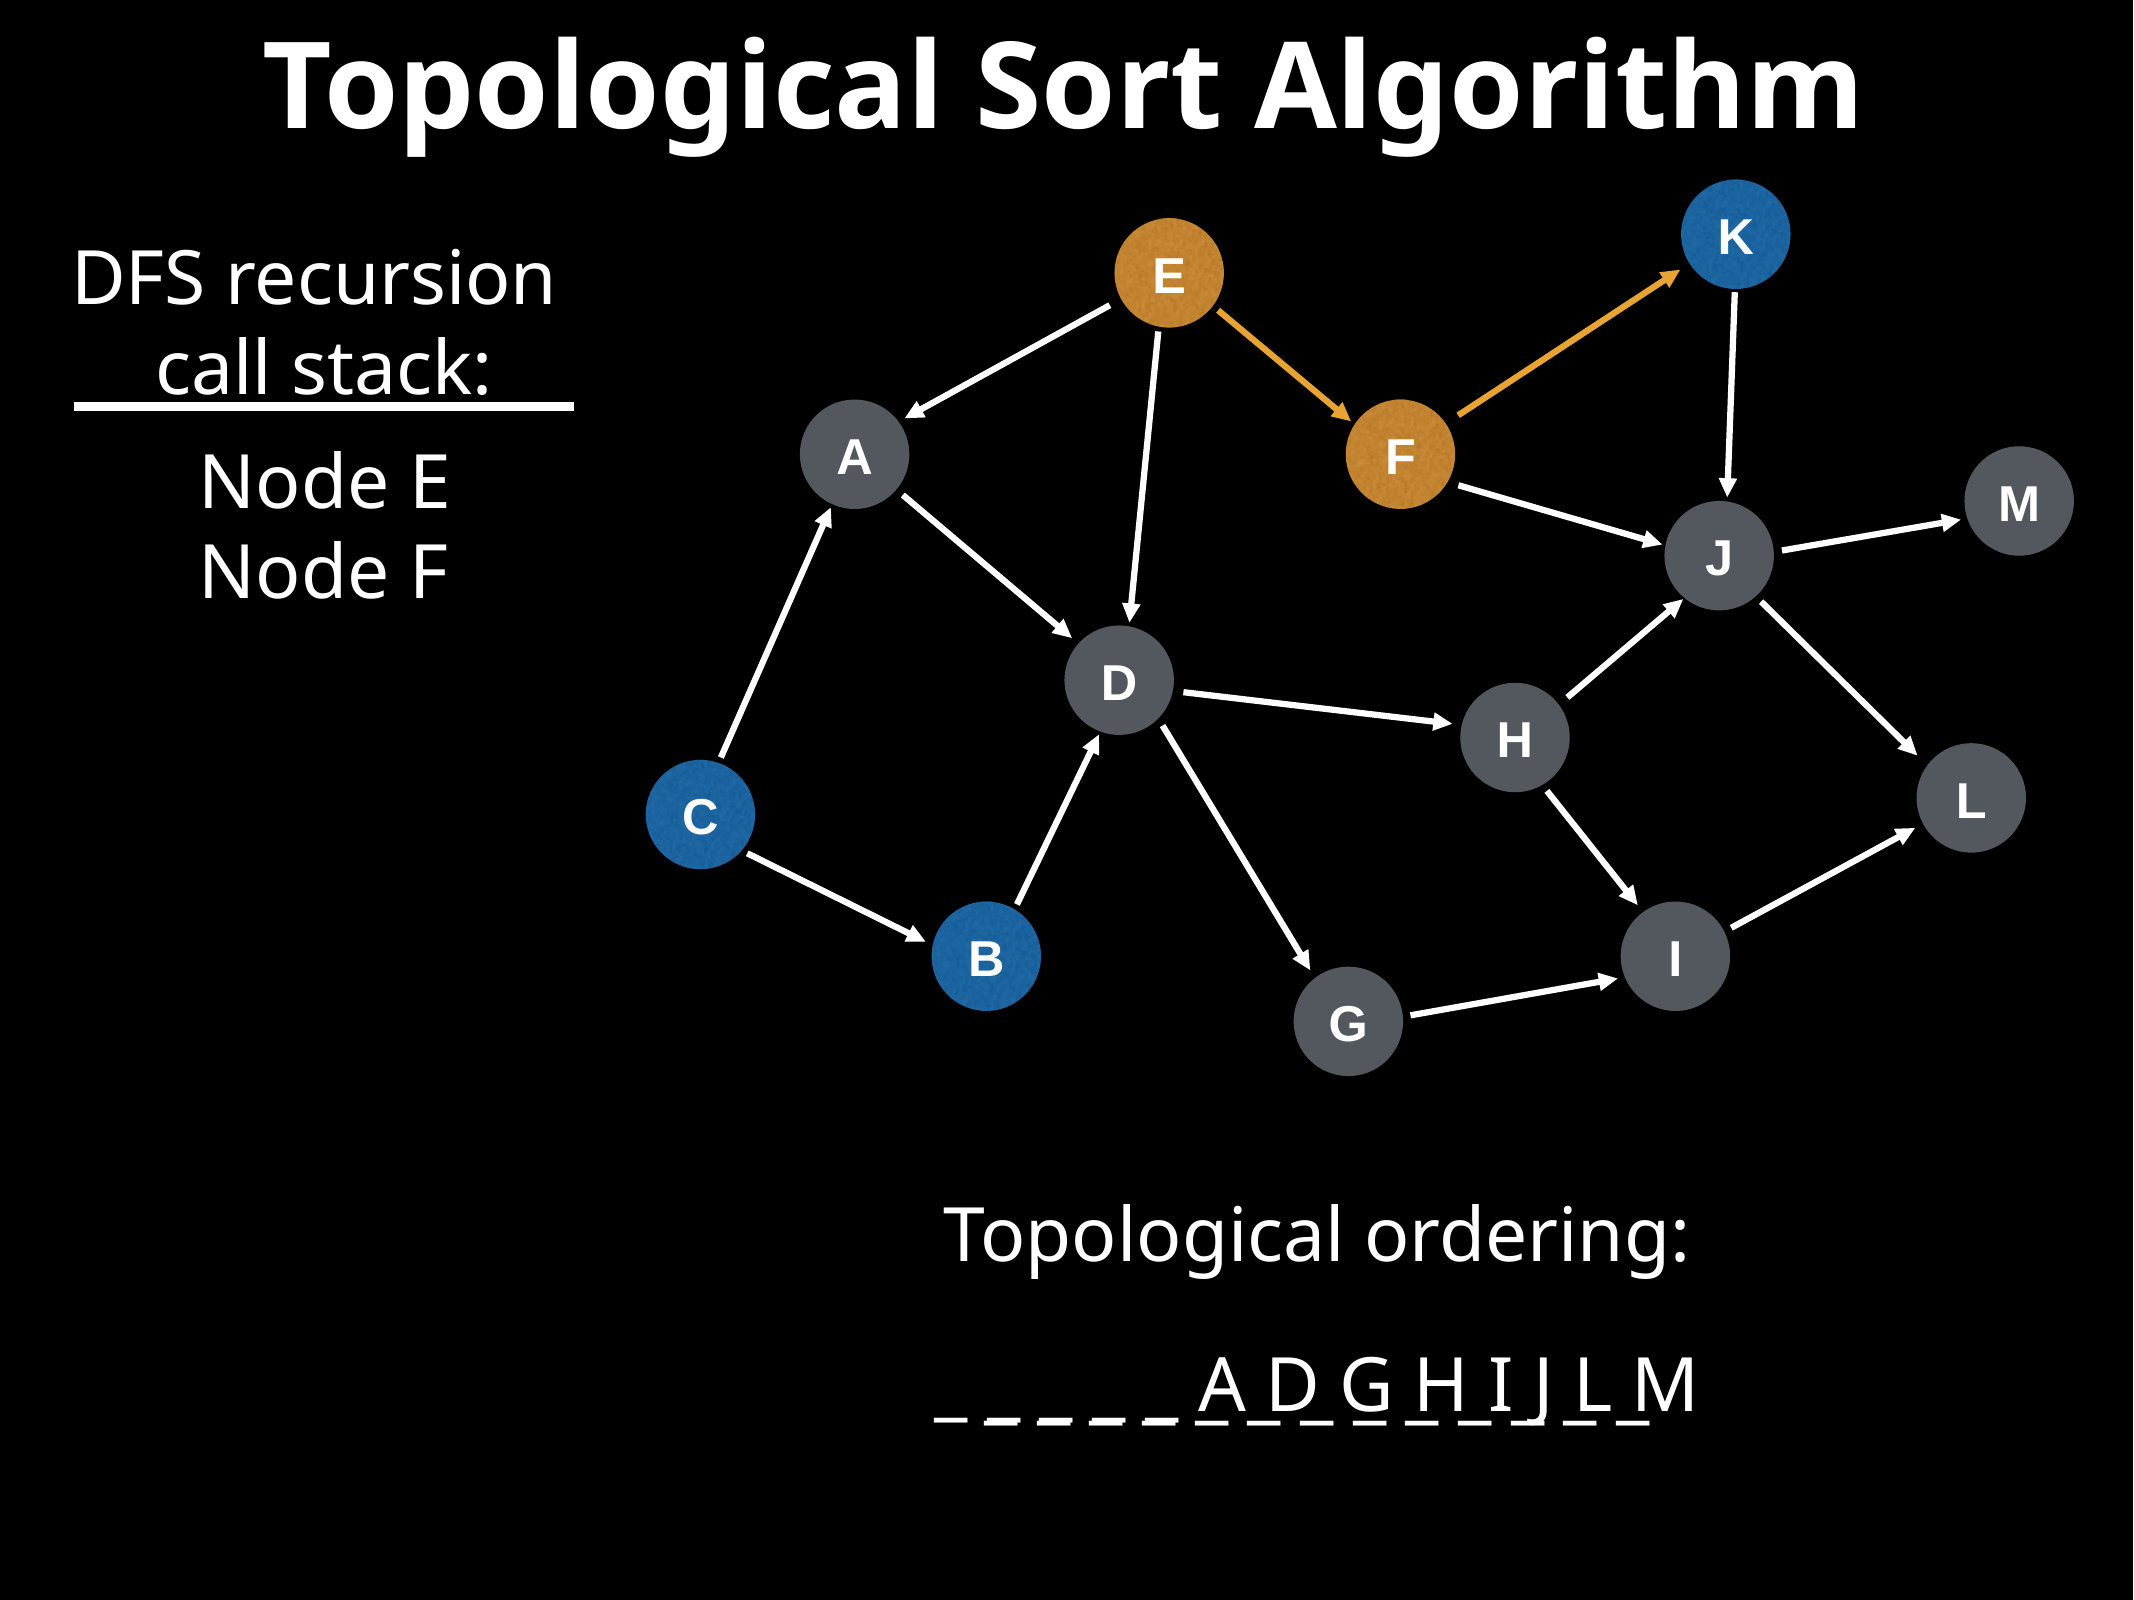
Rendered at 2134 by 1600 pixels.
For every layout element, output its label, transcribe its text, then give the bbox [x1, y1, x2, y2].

text_box [1761, 601, 1918, 756]
text_box [1731, 828, 1915, 928]
text_box [1546, 790, 1638, 905]
text_box DFS recursion call stack: [62, 221, 586, 418]
text_box Topological ordering: [935, 1178, 1700, 1286]
title Topological Sort Algorithm [9, 0, 2119, 162]
text_box [720, 507, 832, 758]
text_box [1567, 599, 1683, 698]
text_box C [645, 759, 756, 870]
text_box [1458, 269, 1681, 416]
text_box Node E Node F [190, 425, 460, 623]
text_box J [1664, 500, 1774, 611]
text_box [1781, 515, 1961, 551]
text_box [747, 853, 926, 942]
text_box [904, 305, 1110, 419]
text_box _ _ _ _ _ A D G H I J L M [926, 1328, 1710, 1435]
text_box L [1916, 743, 2027, 853]
text_box [1410, 974, 1618, 1016]
text_box [1458, 485, 1663, 547]
text_box [902, 494, 1072, 638]
text_box B [931, 901, 1042, 1011]
text_box H [1460, 682, 1570, 793]
text_box I [1620, 901, 1731, 1011]
text_box [1218, 310, 1351, 422]
text_box F [1345, 399, 1456, 509]
text_box A [799, 399, 910, 509]
text_box K [1681, 179, 1791, 290]
text_box [1124, 331, 1159, 623]
text_box M [1964, 446, 2074, 556]
text_box G [1293, 966, 1404, 1077]
text_box [1016, 734, 1100, 905]
text_box [1162, 725, 1311, 970]
text_box [1183, 692, 1453, 729]
text_box [1721, 292, 1735, 498]
text_box D [1064, 625, 1174, 735]
text_box E [1114, 218, 1224, 328]
